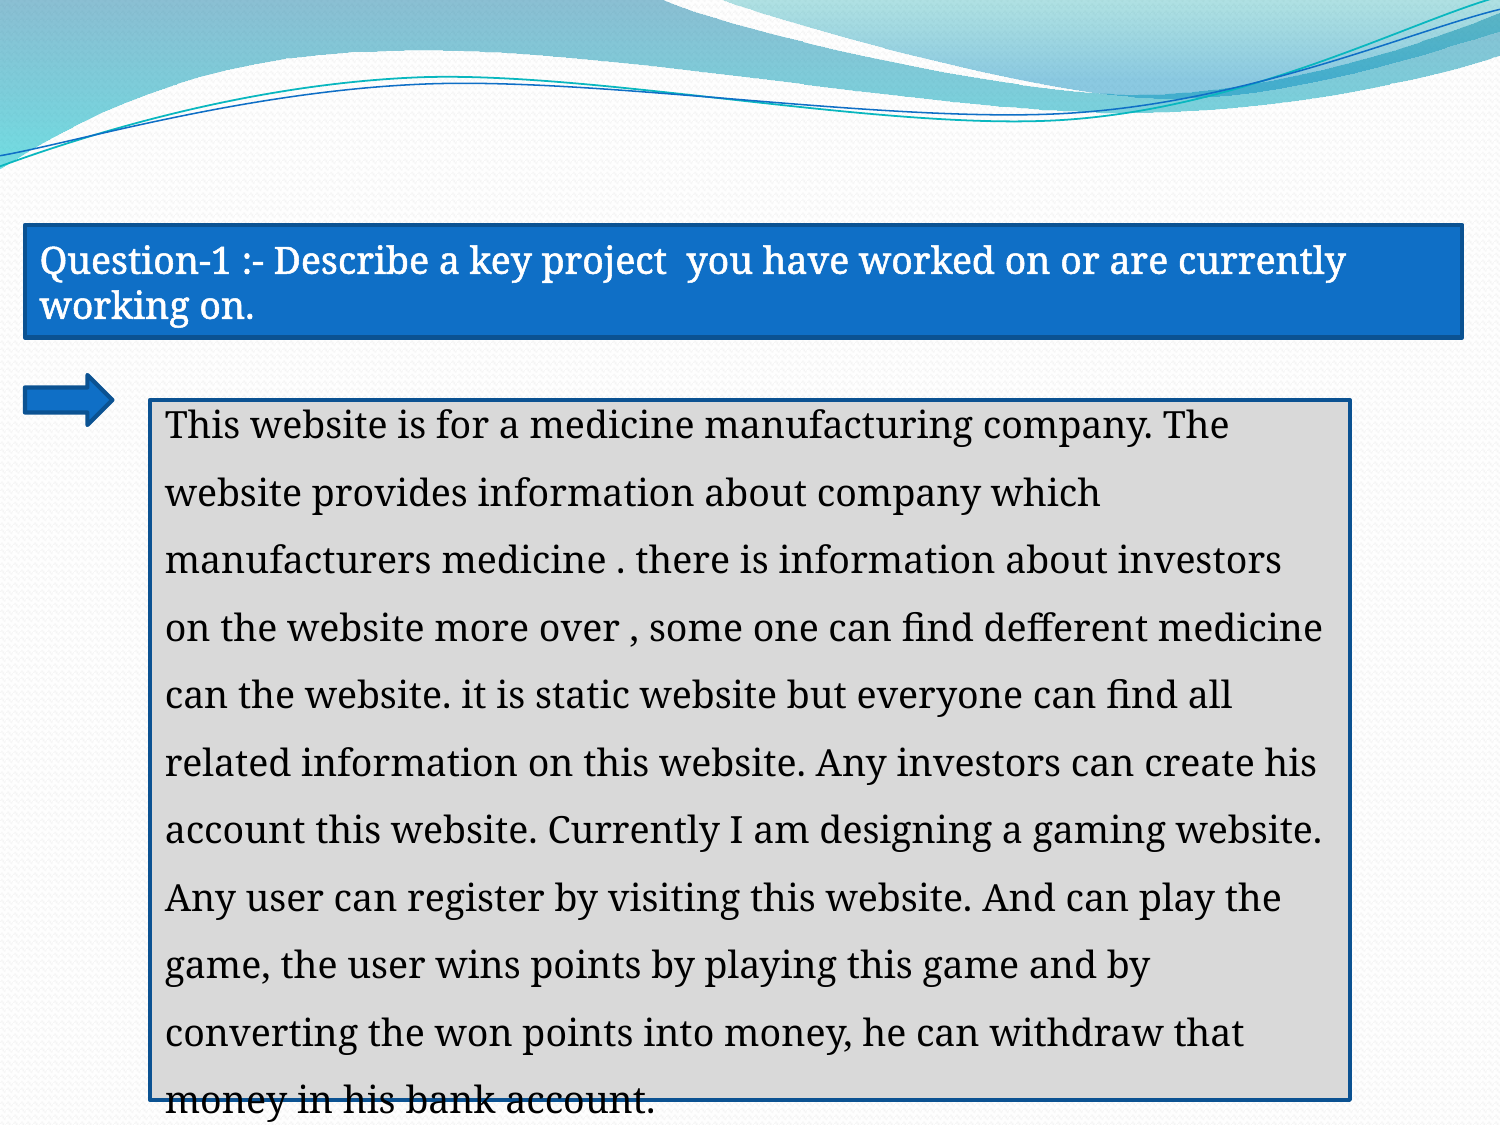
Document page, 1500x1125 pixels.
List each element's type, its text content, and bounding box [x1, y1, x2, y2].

text_box [22, 373, 115, 427]
text_box Question-1 :- Describe a key project you have worked on or are currently working on. [23, 223, 1464, 340]
text_box This website is for a medicine manufacturing company. The website provides information about company which manufacturers medicine . there is information about investors on the website more over , some one can find defferent medicine can the website. it is static website but everyone can find all related information on this website. Any investors can create his account this website. Currently I am designing a gaming website. Any user can register by visiting this website. And can play the game, the user wins points by playing this game and by converting the won points into money, he can withdraw that money in his bank account. [148, 398, 1352, 1102]
